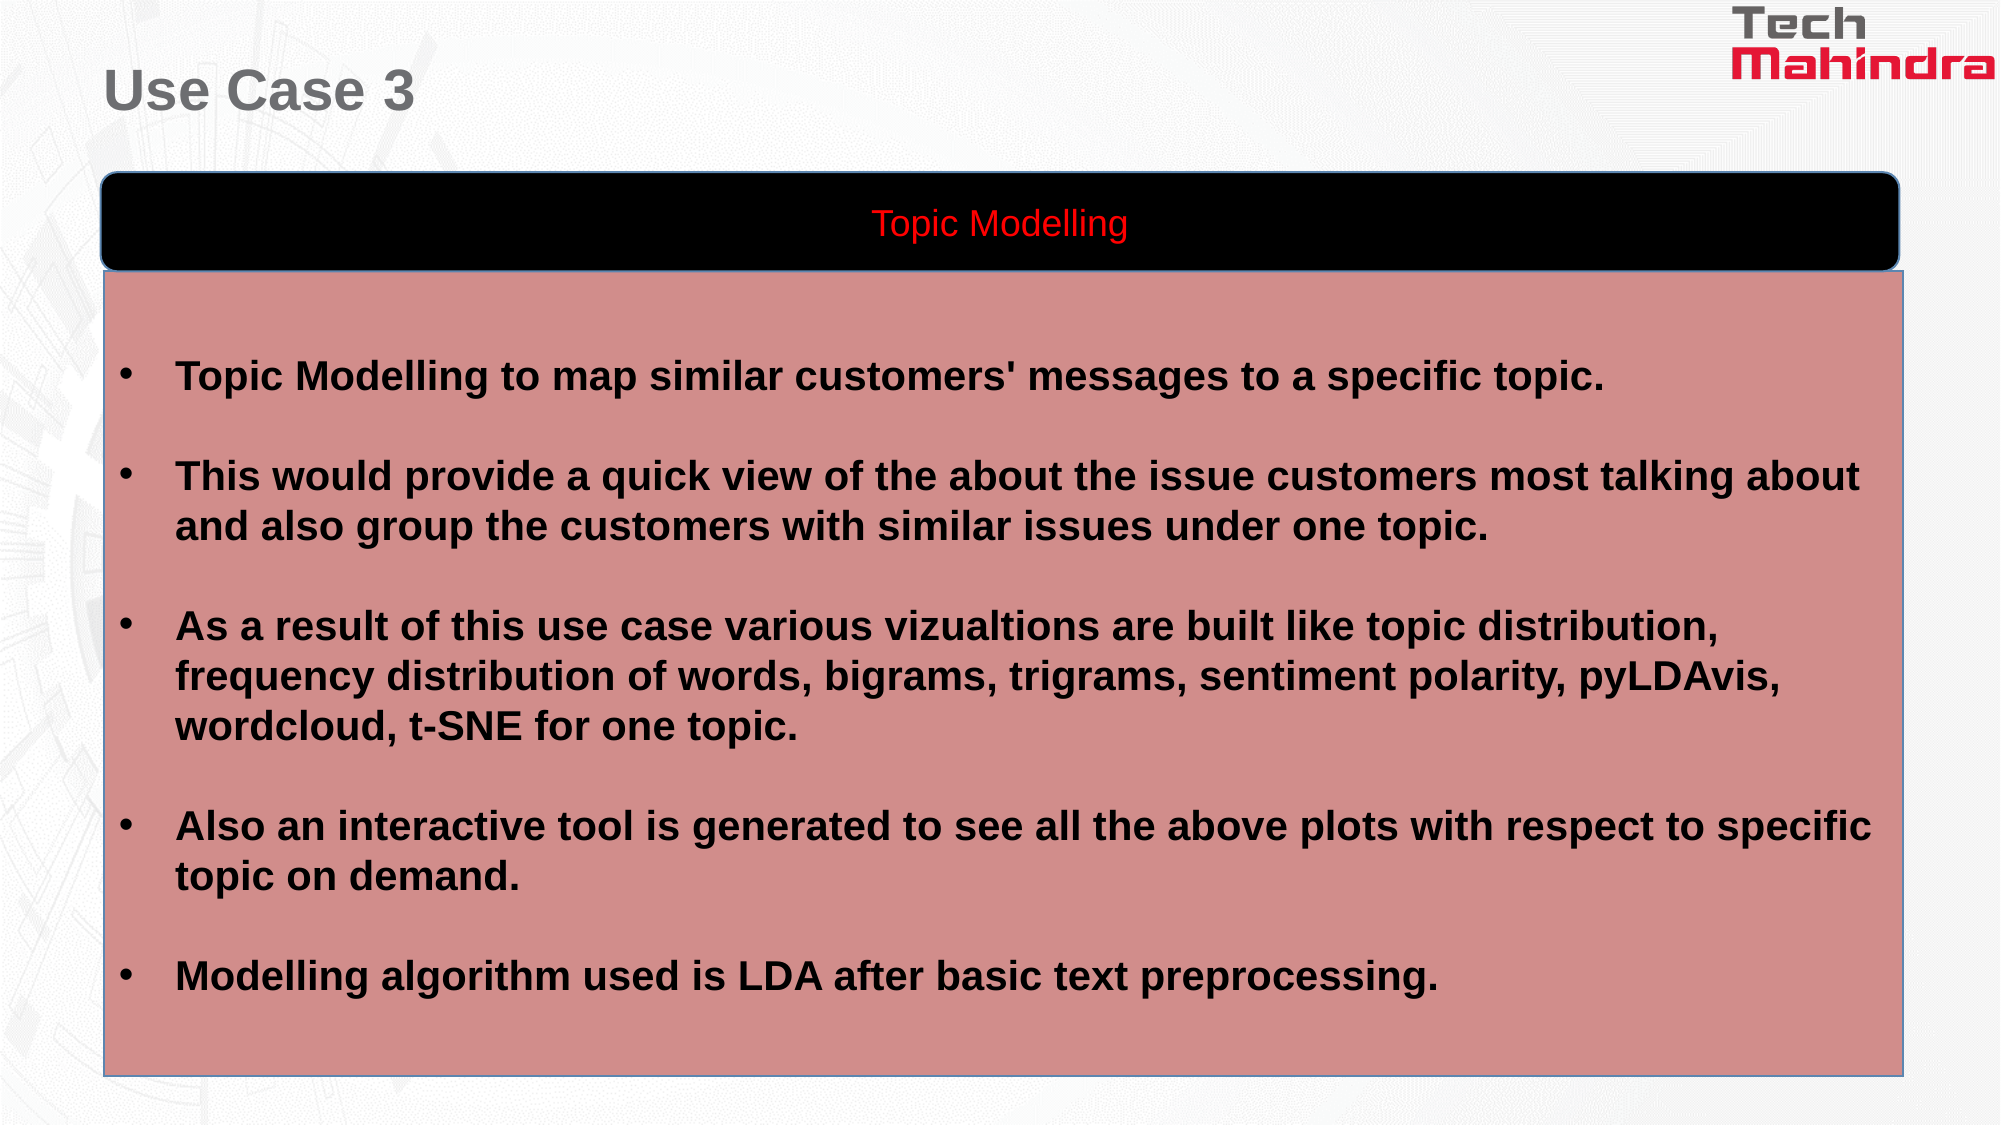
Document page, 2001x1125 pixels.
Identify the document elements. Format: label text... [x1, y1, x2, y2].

text_box Topic Modelling [99, 171, 1901, 273]
picture [0, 0, 2001, 1125]
text_box Topic Modelling to map similar customers' messages to a specific topic. This would provide a quick view of the about the issue customers most talking about and also group the customers with similar issues under one topic. As a result of this use case various vizualtions are built like topic distribution, frequency distribution of words, bigrams, trigrams, sentiment polarity, pyLDAvis, wordcloud, t-SNE for one topic. Also an interactive tool is generated to see all the above plots with respect to specific topic on demand. Modelling algorithm used is LDA after basic text preprocessing. [103, 270, 1904, 1077]
text_box Use Case 3 [104, 52, 1357, 123]
